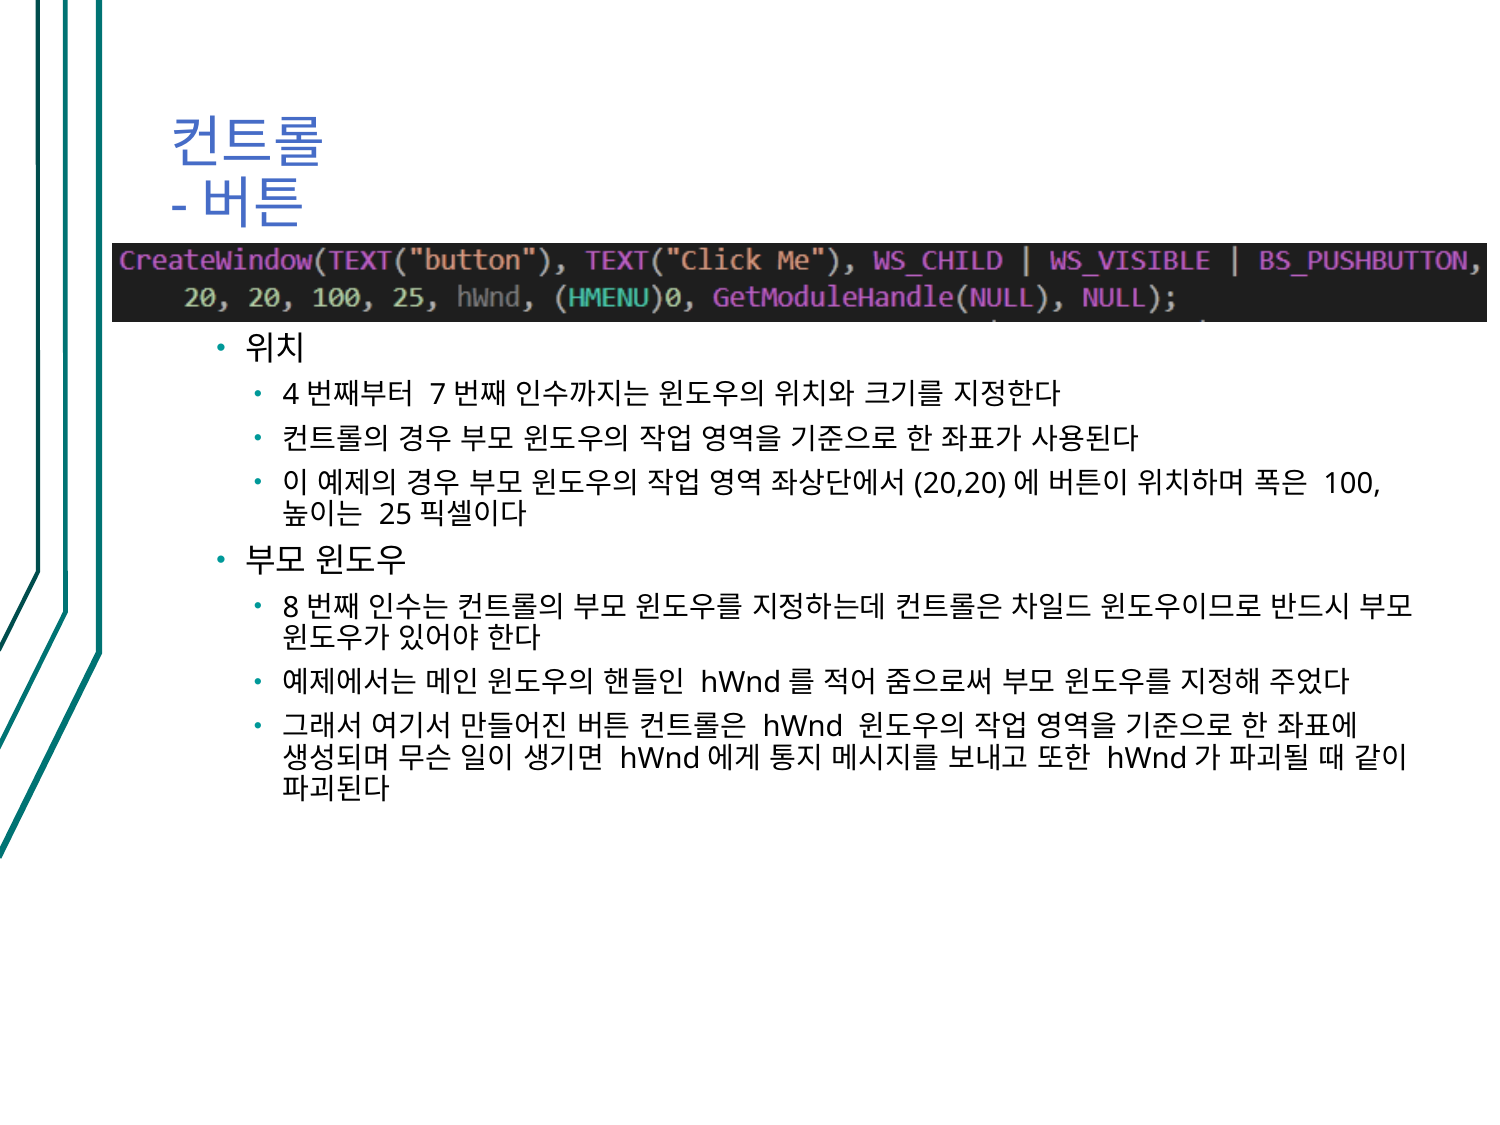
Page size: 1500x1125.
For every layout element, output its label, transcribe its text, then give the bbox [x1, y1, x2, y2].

picture [111, 243, 1488, 322]
list 위치 4번째부터 7번째 인수까지는 윈도우의 위치와 크기를 지정한다 컨트롤의 경우 부모 윈도우의 작업 영역을 기준으로 한 좌표가 사용된다 이 예제의 경우 부모 윈도우의 작업 영역 좌상단에서(20,20)에 버튼이 위치하며 폭은 100, 높이는 25픽셀이다 부모 윈도우 8번째 인수는 컨트롤의 부모 윈도우를 지정하는데 컨트롤은 차일드 윈도우이므로 반드시 부모 윈도우가 있어야 한다 예제에서는 메인 윈도우의 핸들인 hWnd를 적어 줌으로써 부모 윈도우를 지정해 주었다 그래서 여기서 만들어진 버튼 컨트롤은 hWnd 윈도우의 작업 영역을 기준으로 한 좌표에 생성되며 무슨 일이 생기면 hWnd에게 통지 메시지를 보내고 또한 hWnd가 파괴될 때 같이 파괴된다 [150, 330, 1487, 1012]
title 컨트롤 -버튼 [150, 45, 1425, 240]
